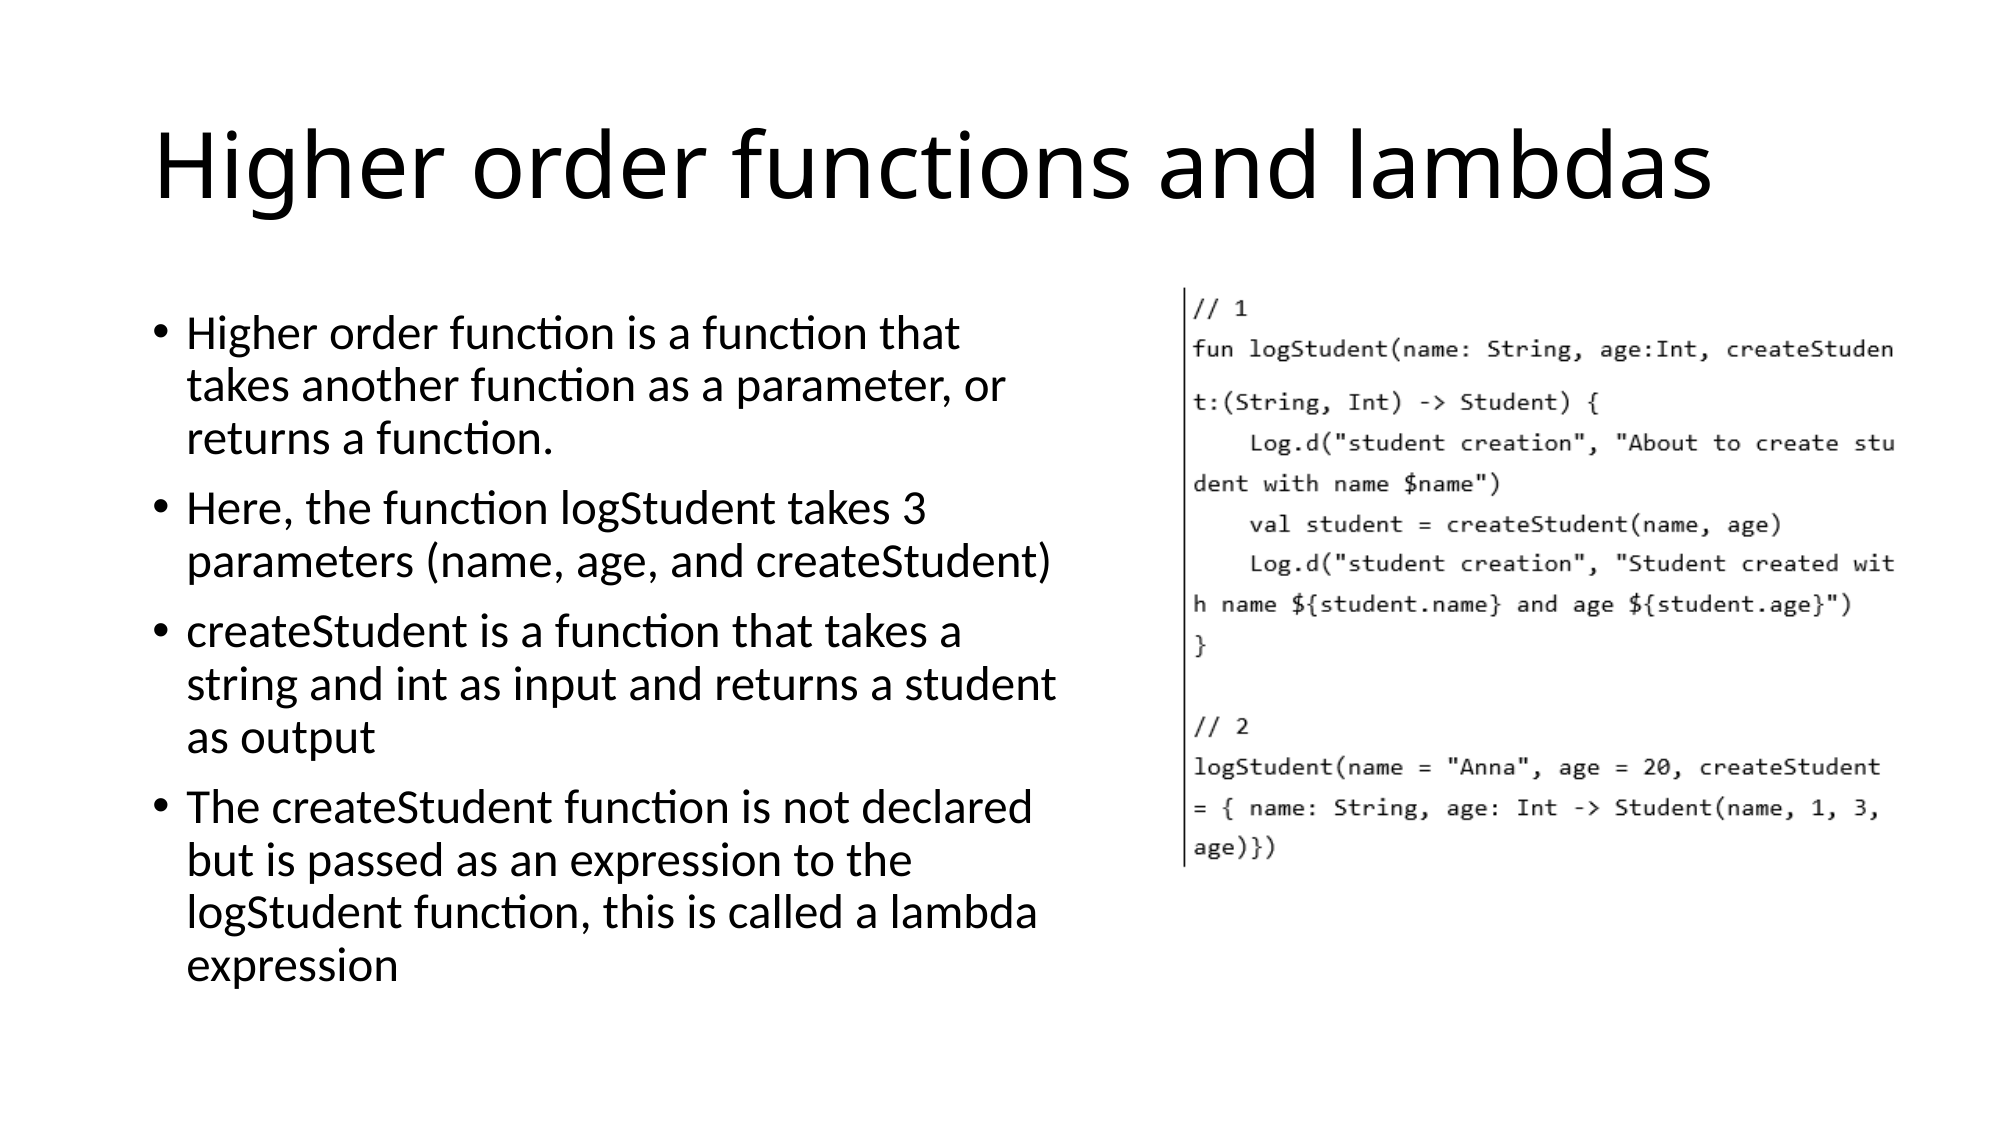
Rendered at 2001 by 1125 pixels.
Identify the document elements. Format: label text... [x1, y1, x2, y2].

title Higher order functions and lambdas [137, 59, 1863, 278]
list Higher order function is a function that takes another function as a parameter, or returns a function. Here, the function logStudent takes 3 parameters (name, age, and createStudent) createStudent is a function that takes a string and int as input and returns a student as output The createStudent function is not declared but is passed as an expression to the logStudent function, this is called a lambda expression [137, 299, 1075, 1014]
picture [1162, 277, 1916, 875]
